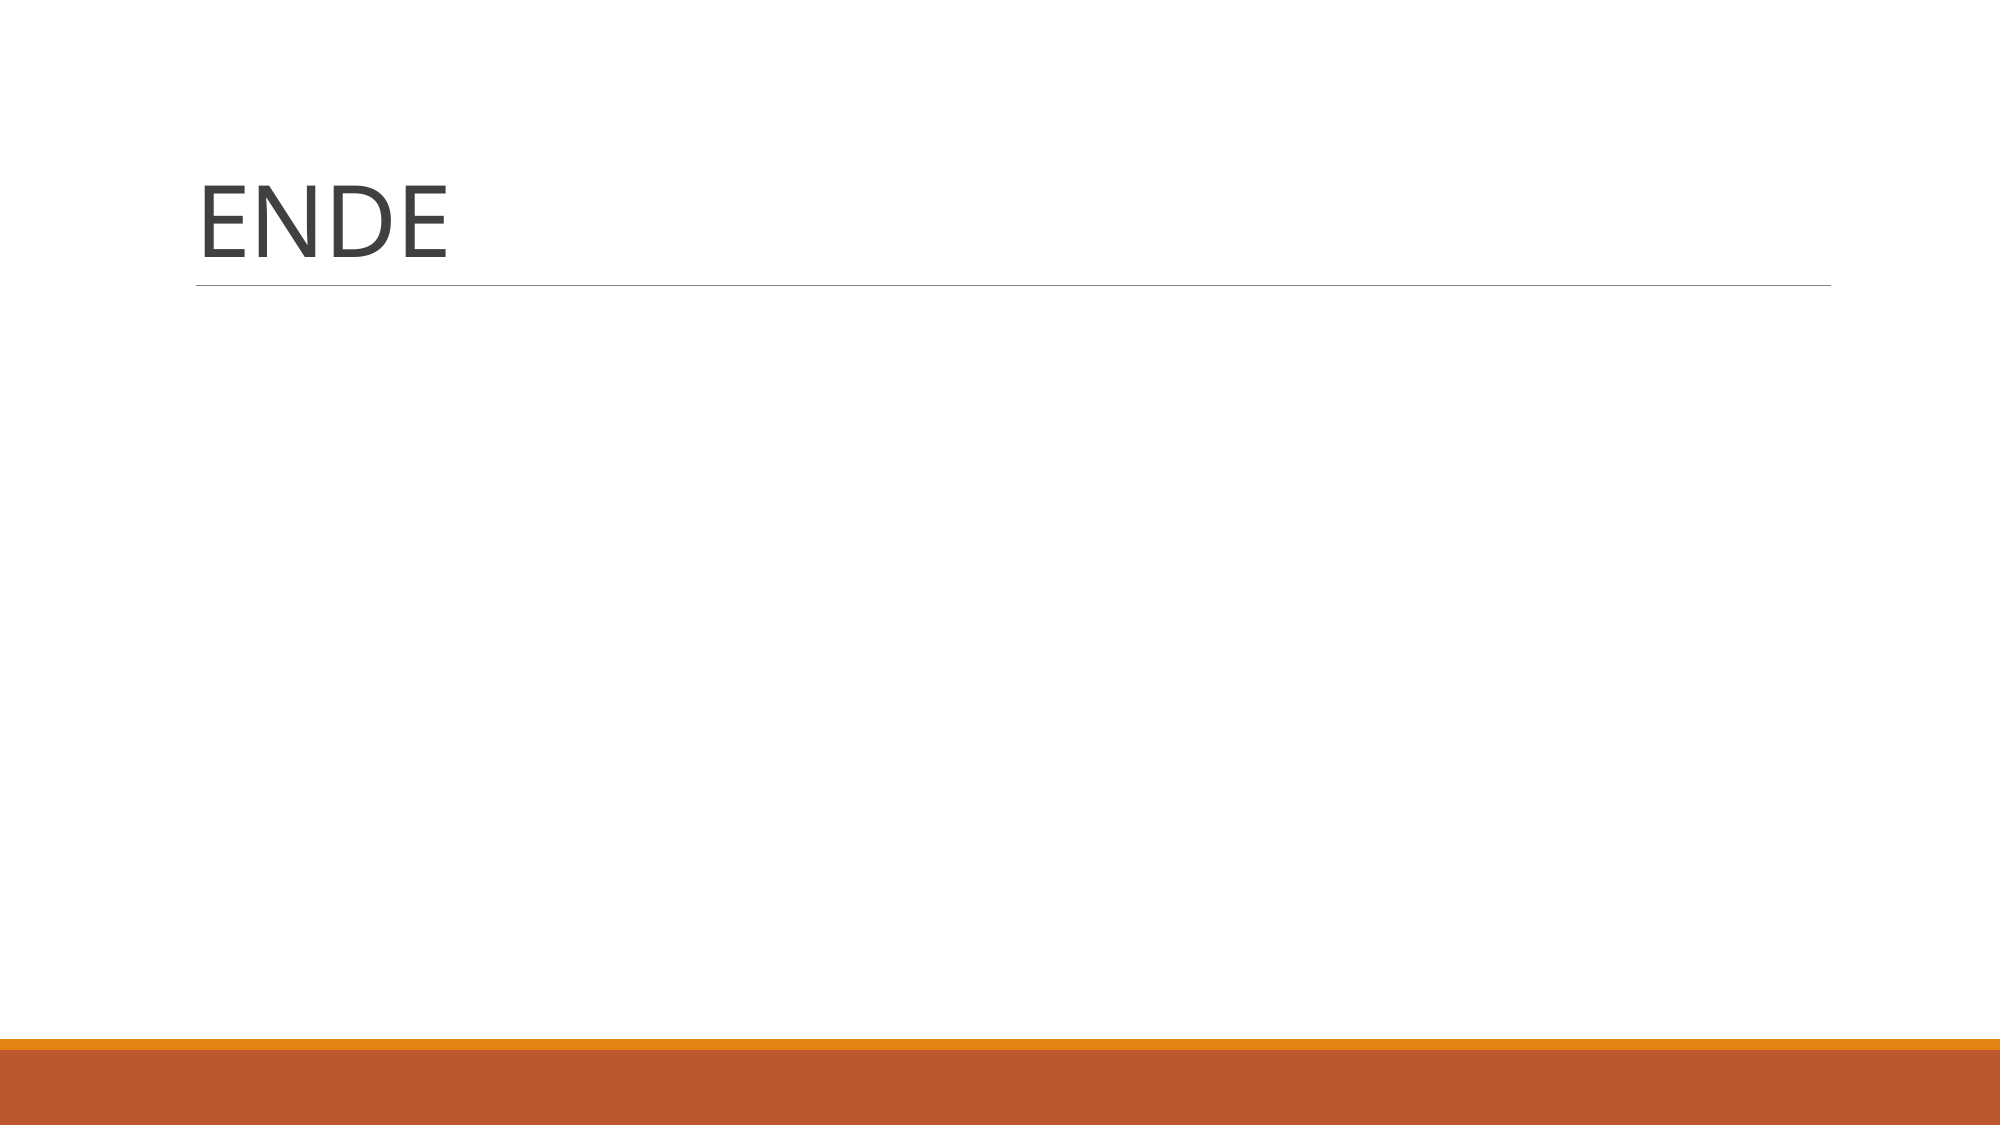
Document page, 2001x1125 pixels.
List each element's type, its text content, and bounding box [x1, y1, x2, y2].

title ENDE [180, 47, 1830, 285]
